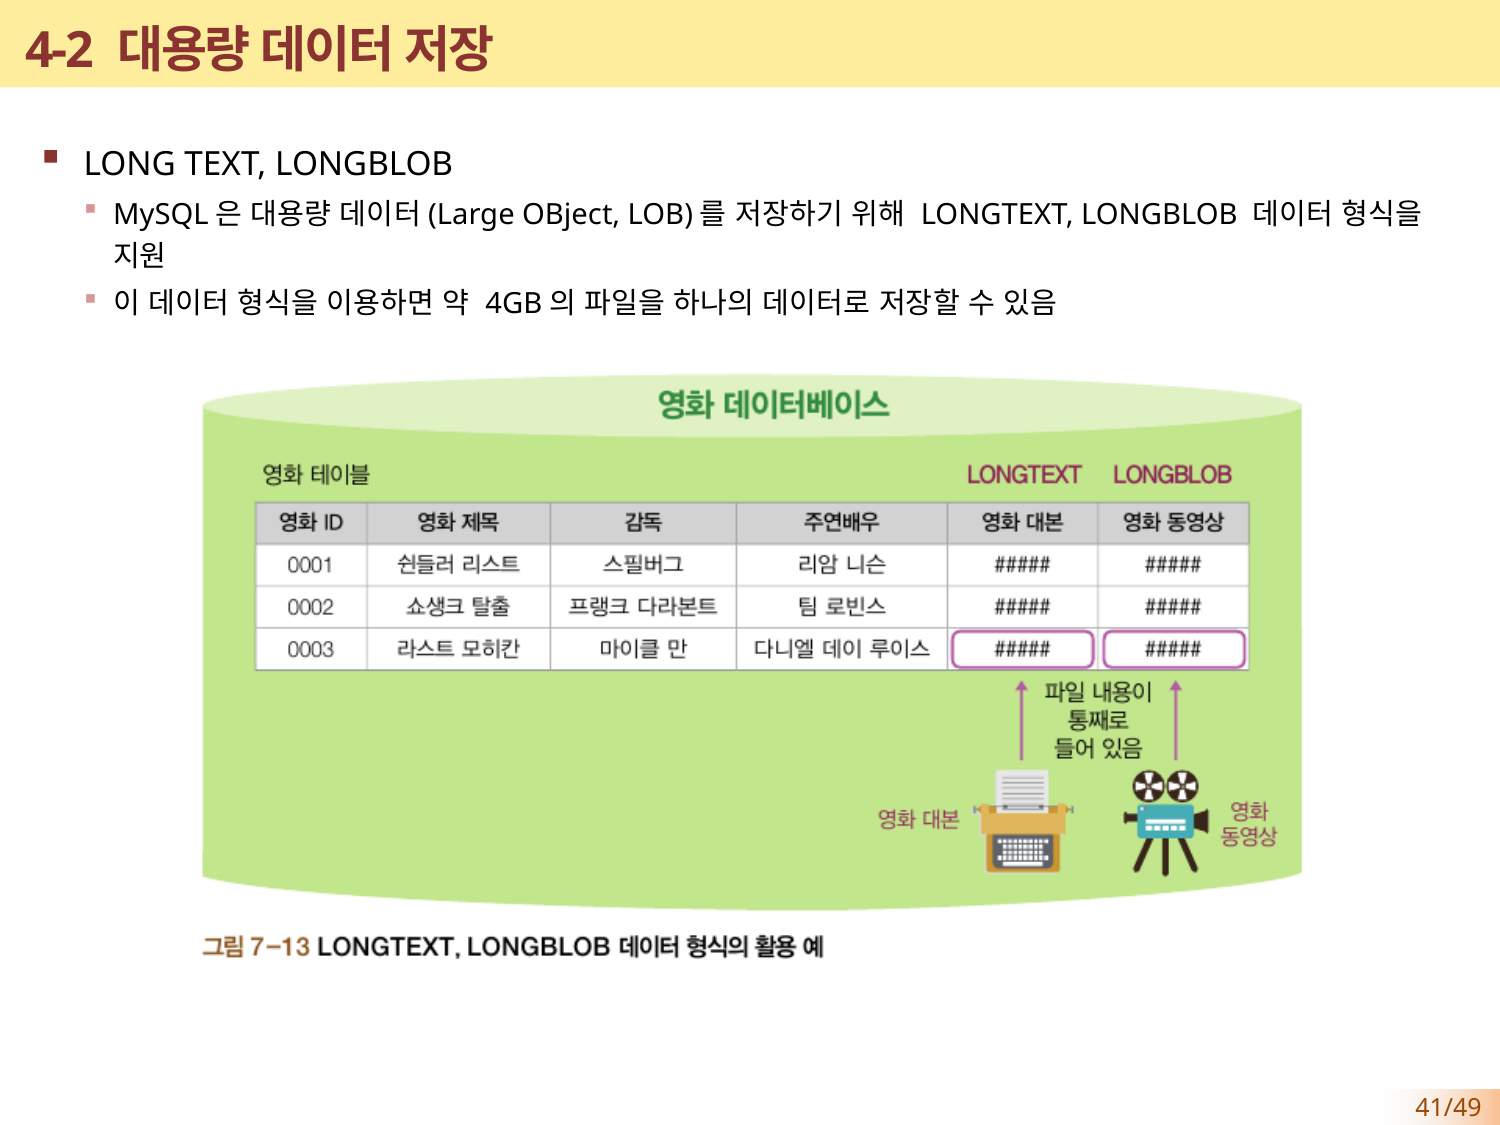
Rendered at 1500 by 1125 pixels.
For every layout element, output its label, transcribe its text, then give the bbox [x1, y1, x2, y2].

title 4-2 대용량 데이터 저장 [10, 8, 1260, 87]
list LONG TEXT, LONGBLOB MySQL은 대용량 데이터(Large OBject, LOB)를 저장하기 위해 LONGTEXT, LONGBLOB 데이터 형식을 지원 이 데이터 형식을 이용하면 약 4GB의 파일을 하나의 데이터로 저장할 수 있음 [10, 126, 1467, 1057]
picture [184, 362, 1316, 970]
